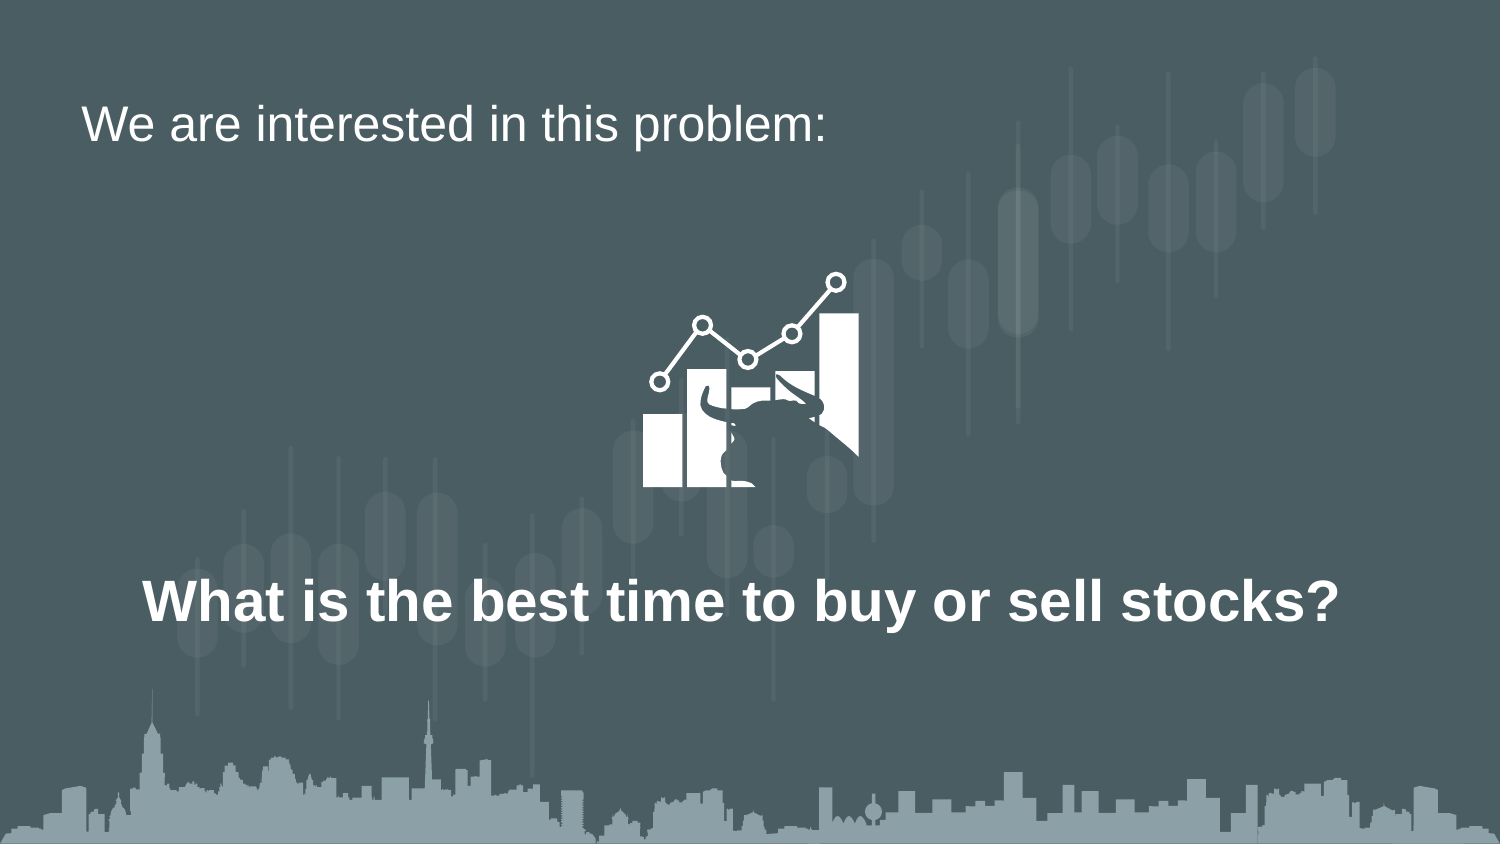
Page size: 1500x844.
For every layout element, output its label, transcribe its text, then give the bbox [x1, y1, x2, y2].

text_box [731, 399, 771, 410]
text_box [687, 399, 727, 488]
text_box [808, 416, 815, 423]
text_box [731, 480, 756, 488]
text_box [643, 414, 683, 488]
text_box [650, 273, 845, 391]
text_box [819, 313, 859, 457]
text_box We are interested in this problem: [70, 69, 1430, 173]
text_box [731, 432, 735, 444]
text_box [0, 688, 1500, 844]
text_box What is the best time to buy or sell stocks? [101, 575, 1401, 622]
text_box [775, 399, 806, 405]
